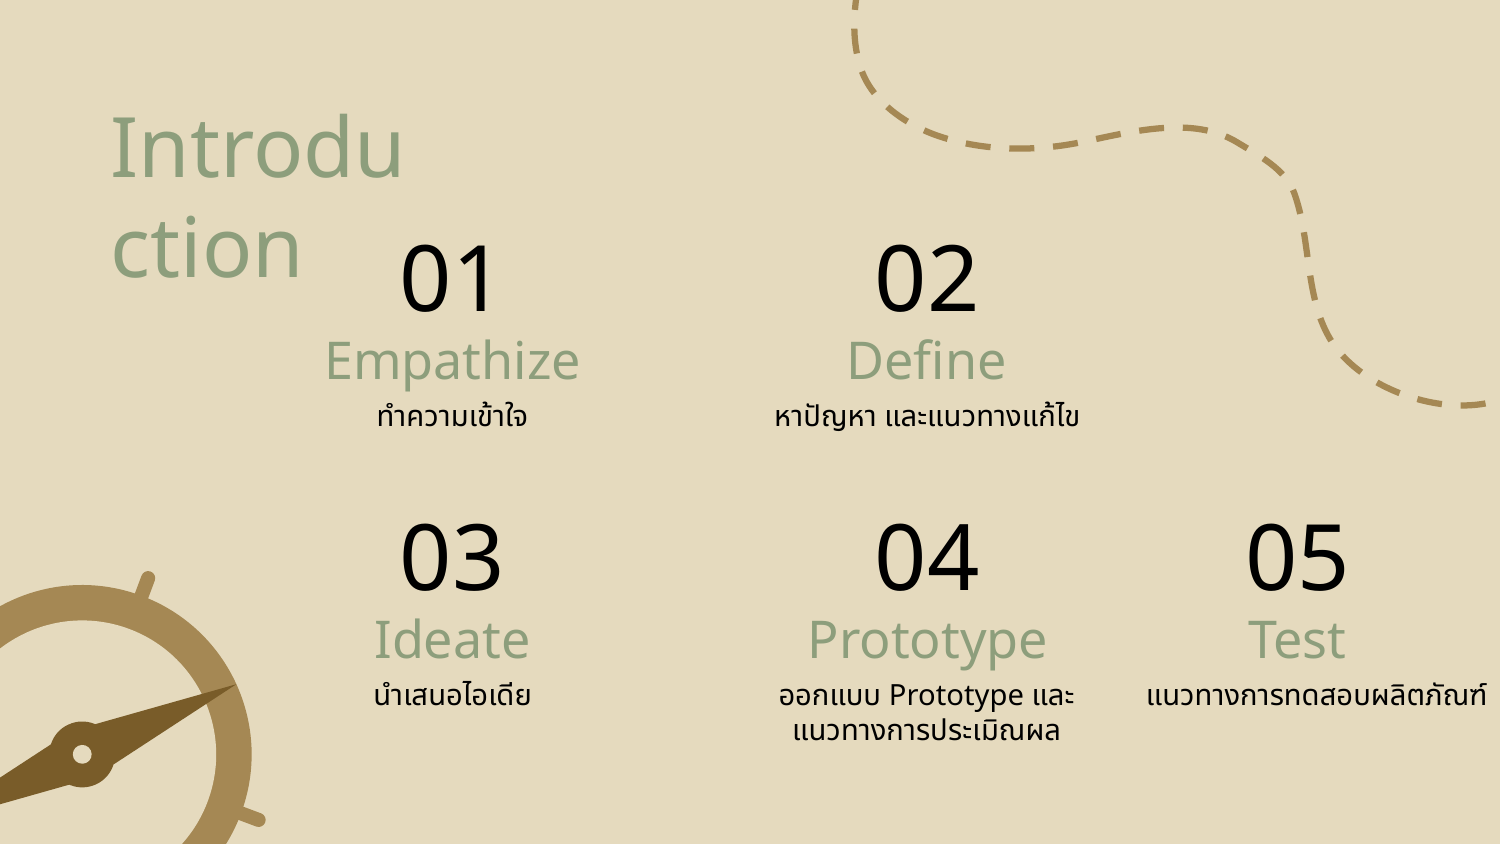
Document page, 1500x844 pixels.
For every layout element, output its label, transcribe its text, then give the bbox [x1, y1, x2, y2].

text_box 05 [1170, 517, 1425, 591]
text_box แนวทางการทดสอบผลิตภัณฑ์ [1122, 661, 1500, 743]
title 04 [800, 517, 1055, 591]
subtitle Prototype [714, 591, 1083, 651]
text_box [0, 558, 278, 844]
subtitle ออกแบบ Prototype และแนวทางการประเมิณผล [732, 661, 1121, 743]
title 01 [325, 233, 580, 312]
subtitle Empathize [239, 312, 666, 372]
subtitle Ideate [282, 591, 666, 651]
title 02 [800, 239, 1055, 312]
subtitle นำเสนอไอเดีย [282, 661, 647, 743]
title 03 [325, 517, 580, 624]
subtitle ทำความเข้าใจ [258, 381, 647, 463]
title Introduction [95, 79, 438, 174]
text_box Test [1083, 591, 1500, 651]
subtitle Define [718, 312, 1135, 372]
subtitle หาปัญหา และแนวทางแก้ไข [733, 381, 1122, 463]
